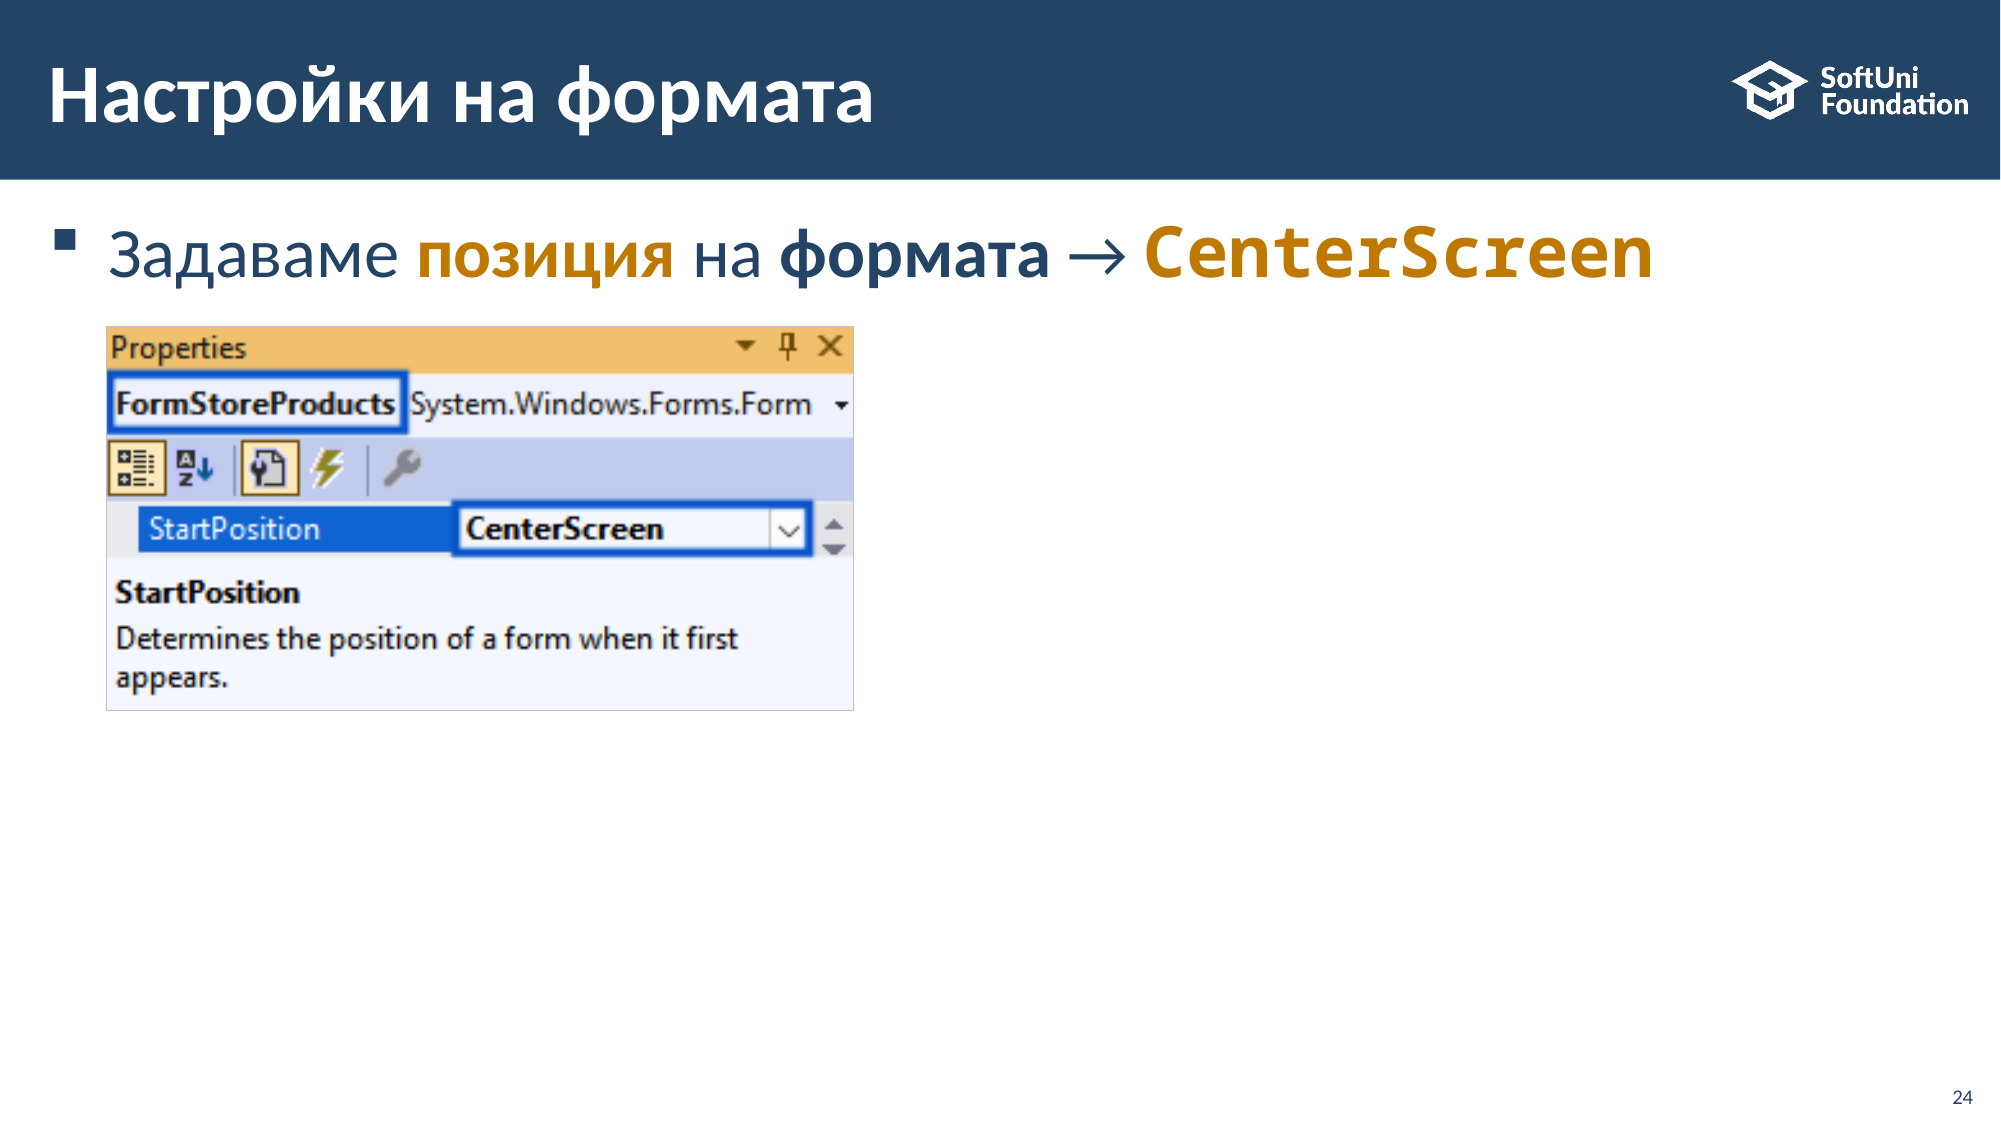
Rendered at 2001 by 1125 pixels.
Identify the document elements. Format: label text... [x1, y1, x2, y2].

picture [1731, 60, 1968, 120]
title Настройки на формата [31, 16, 1716, 162]
picture [106, 325, 855, 711]
list Задаваме позиция на формата → CenterScreen [31, 196, 1970, 1104]
slide_number 24 [1927, 1067, 1989, 1117]
